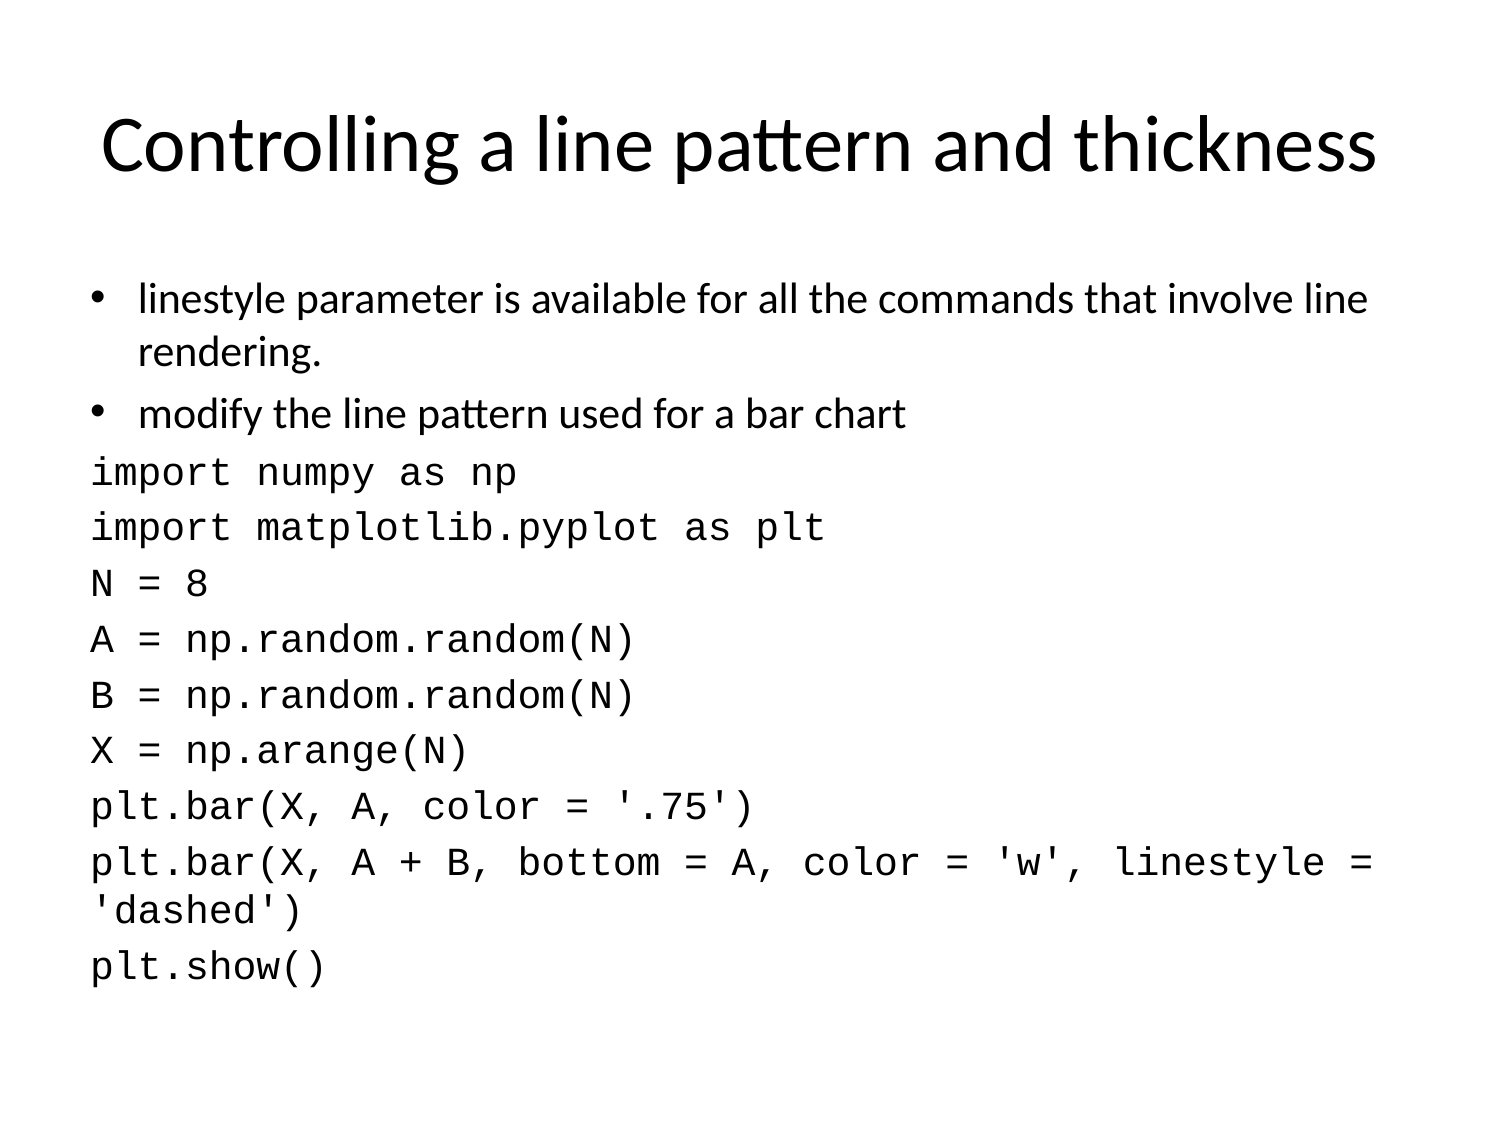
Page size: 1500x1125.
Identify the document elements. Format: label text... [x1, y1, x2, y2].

title Controlling a line pattern and thickness [75, 45, 1425, 233]
list linestyle parameter is available for all the commands that involve line rendering. modify the line pattern used for a bar chart import numpy as np import matplotlib.pyplot as plt N = 8 A = np.random.random(N) B = np.random.random(N) X = np.arange(N) plt.bar(X, A, color = '.75') plt.bar(X, A + B, bottom = A, color = 'w', linestyle = 'dashed') plt.show() [75, 262, 1425, 1005]
